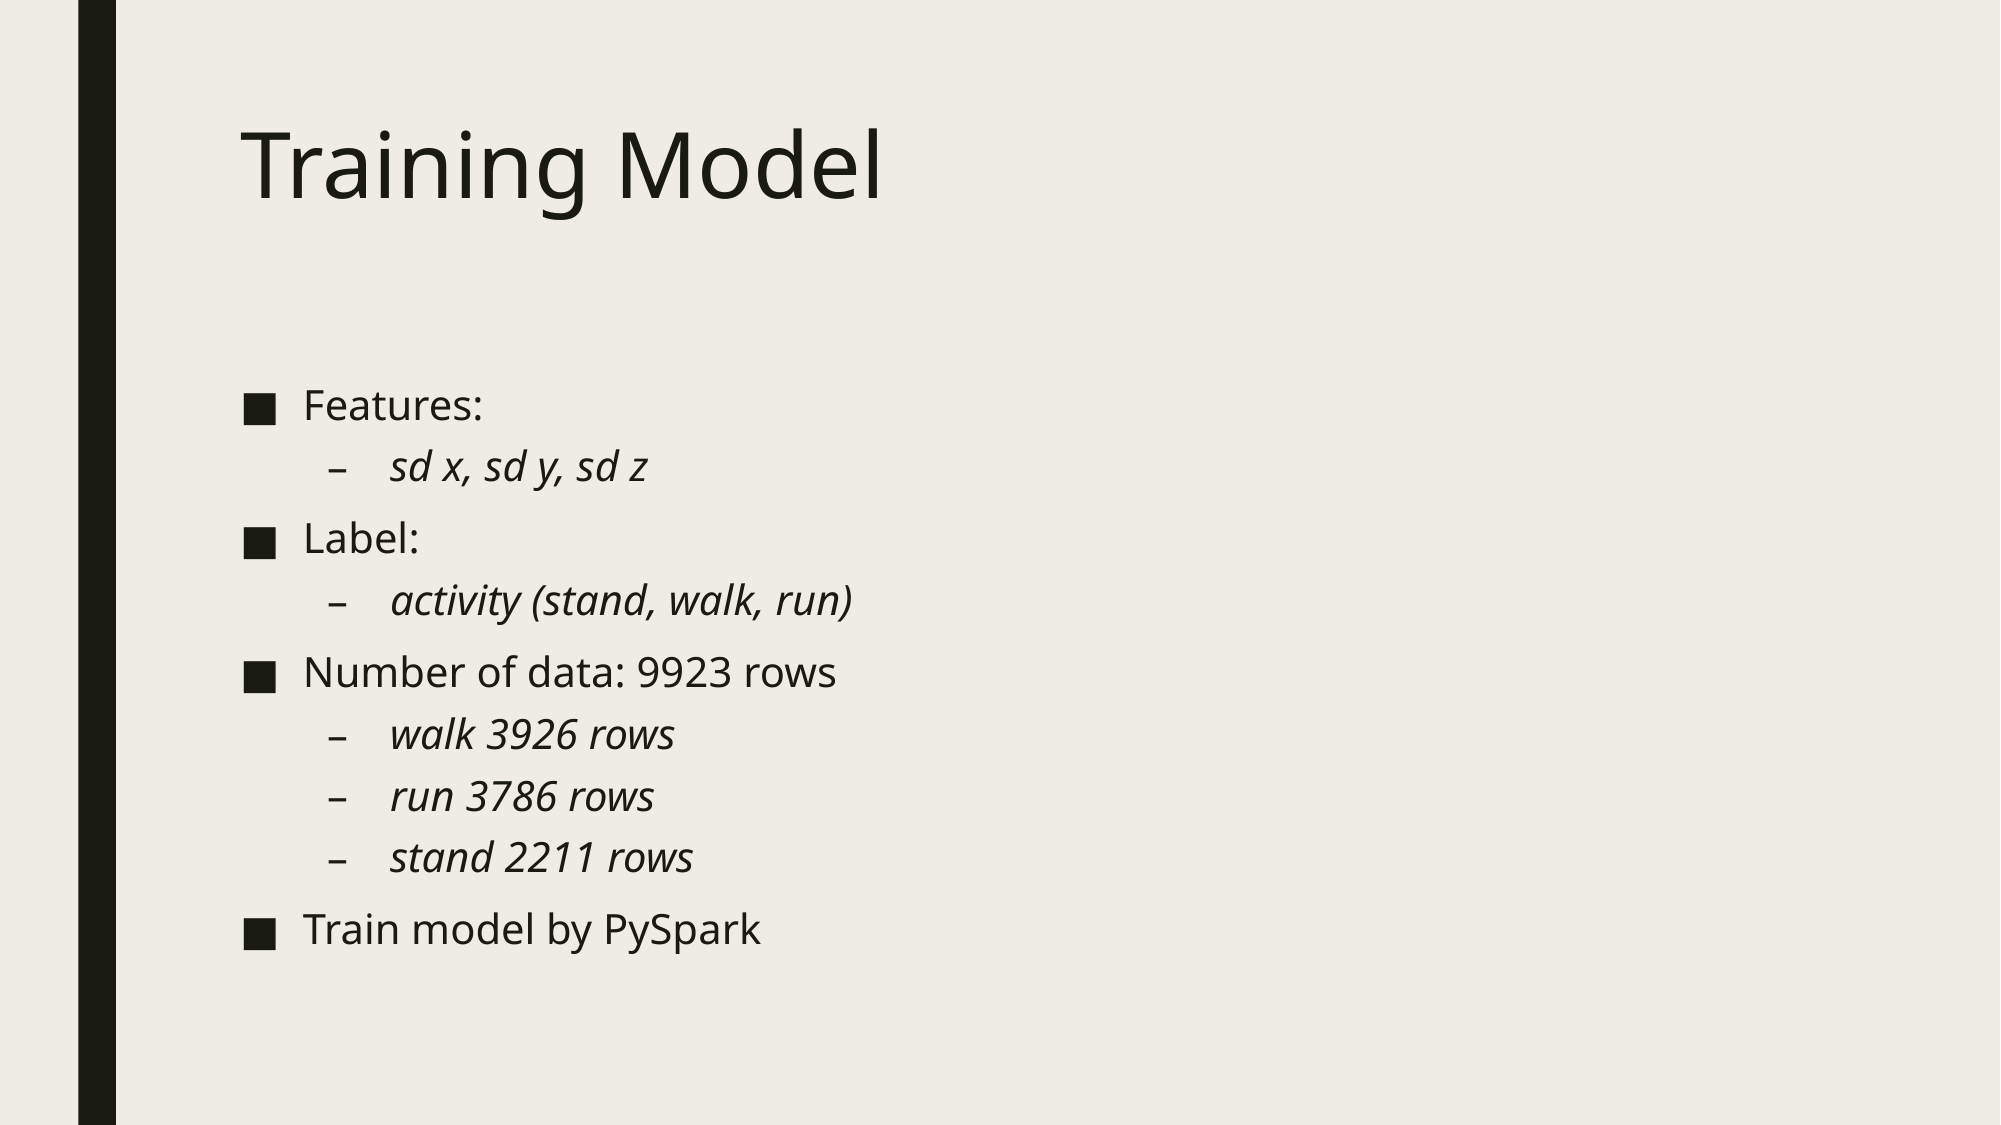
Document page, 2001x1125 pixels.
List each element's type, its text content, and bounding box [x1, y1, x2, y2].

title Training Model [225, 112, 1800, 357]
list Features: sd x, sd y, sd z Label: activity (stand, walk, run) Number of data: 9923 rows walk 3926 rows run 3786 rows stand 2211 rows Train model by PySpark [225, 375, 1800, 963]
